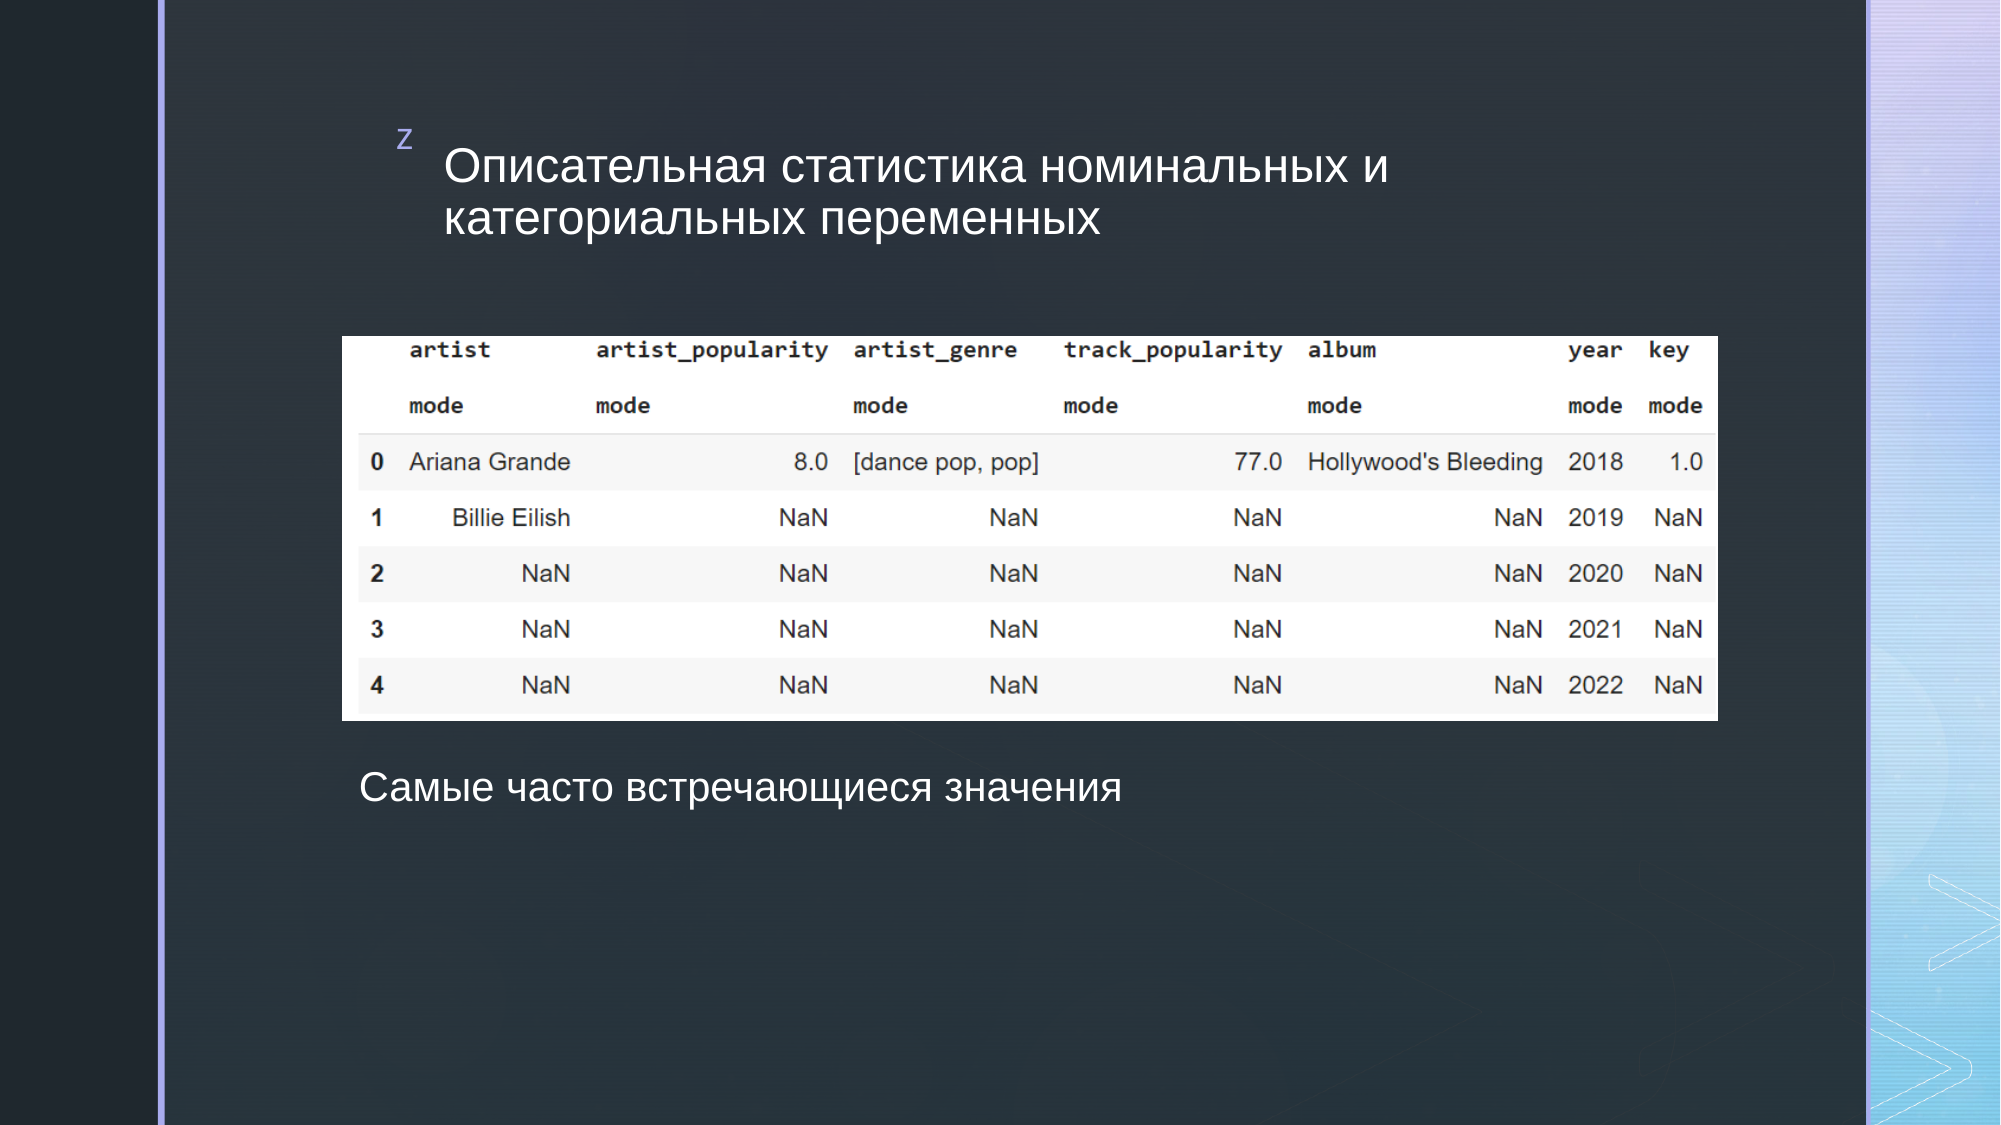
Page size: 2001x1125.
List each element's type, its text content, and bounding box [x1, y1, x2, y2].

picture [1871, 0, 2001, 1125]
list Самые часто встречающиеся значения [342, 742, 1734, 818]
title Описательная статистика номинальных и категориальных переменных [428, 132, 1734, 255]
picture [342, 336, 1718, 721]
